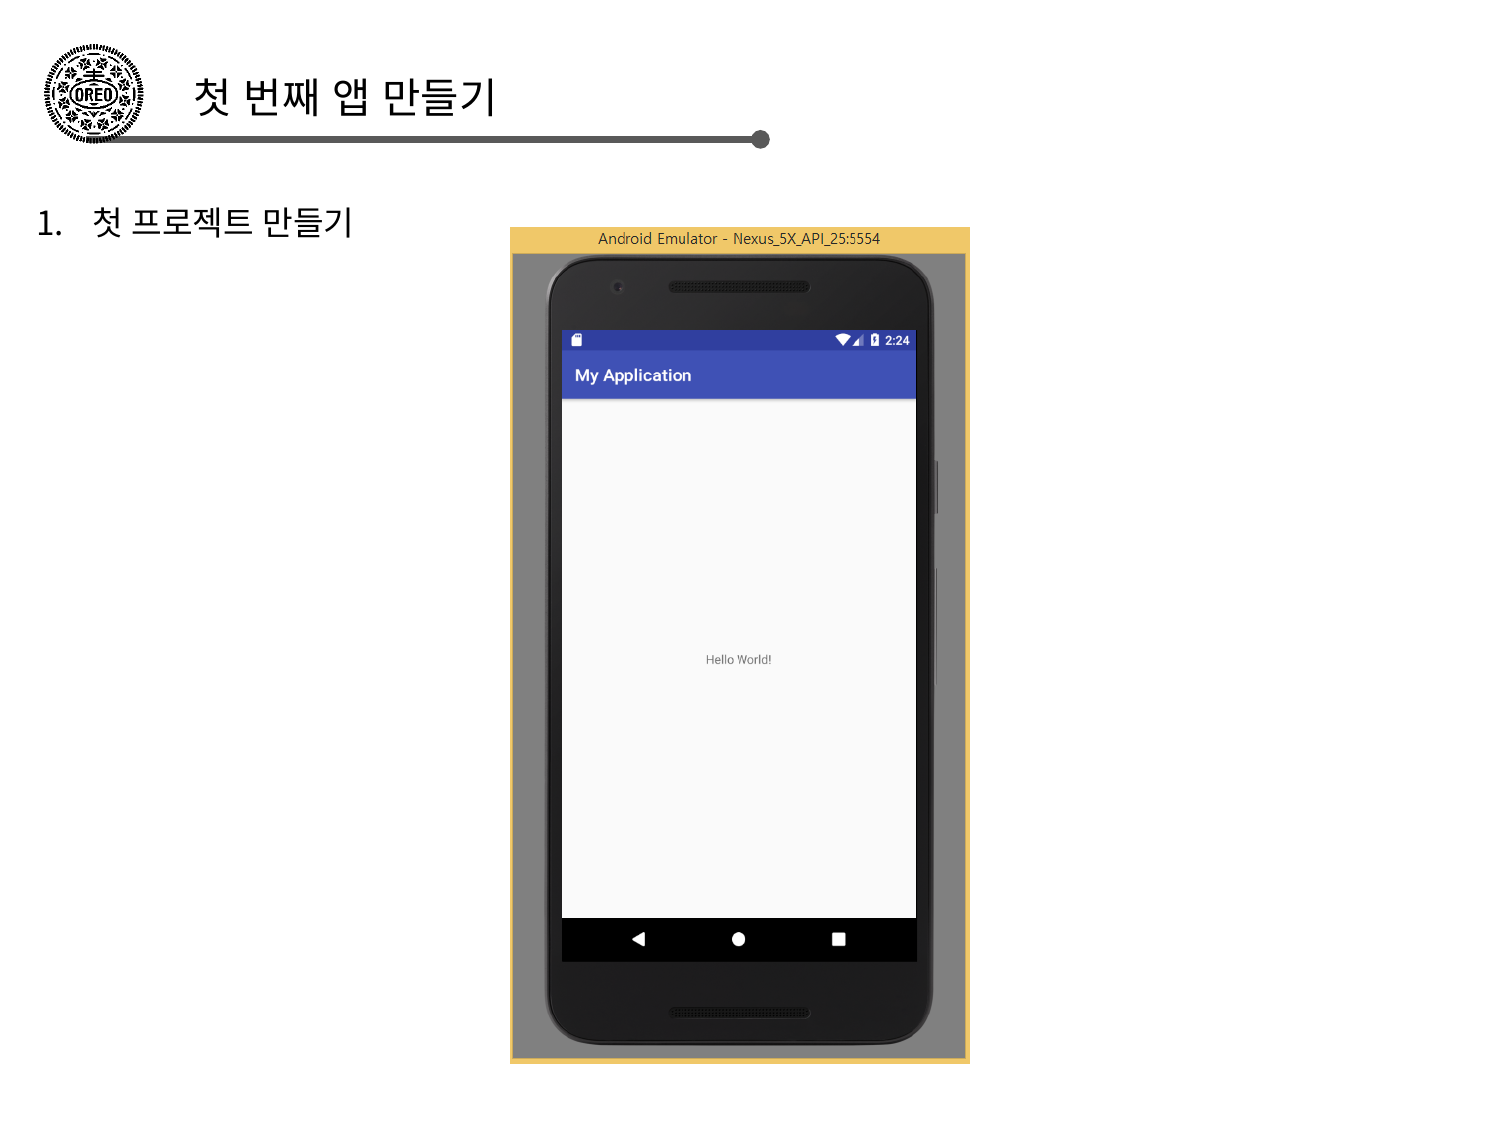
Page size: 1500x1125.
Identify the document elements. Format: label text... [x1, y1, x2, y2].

picture [41, 41, 146, 146]
picture [510, 227, 970, 1064]
text_box 첫 프로젝트 만들기 [21, 155, 370, 250]
text_box 첫 번째 앱 만들기 [178, 64, 513, 129]
